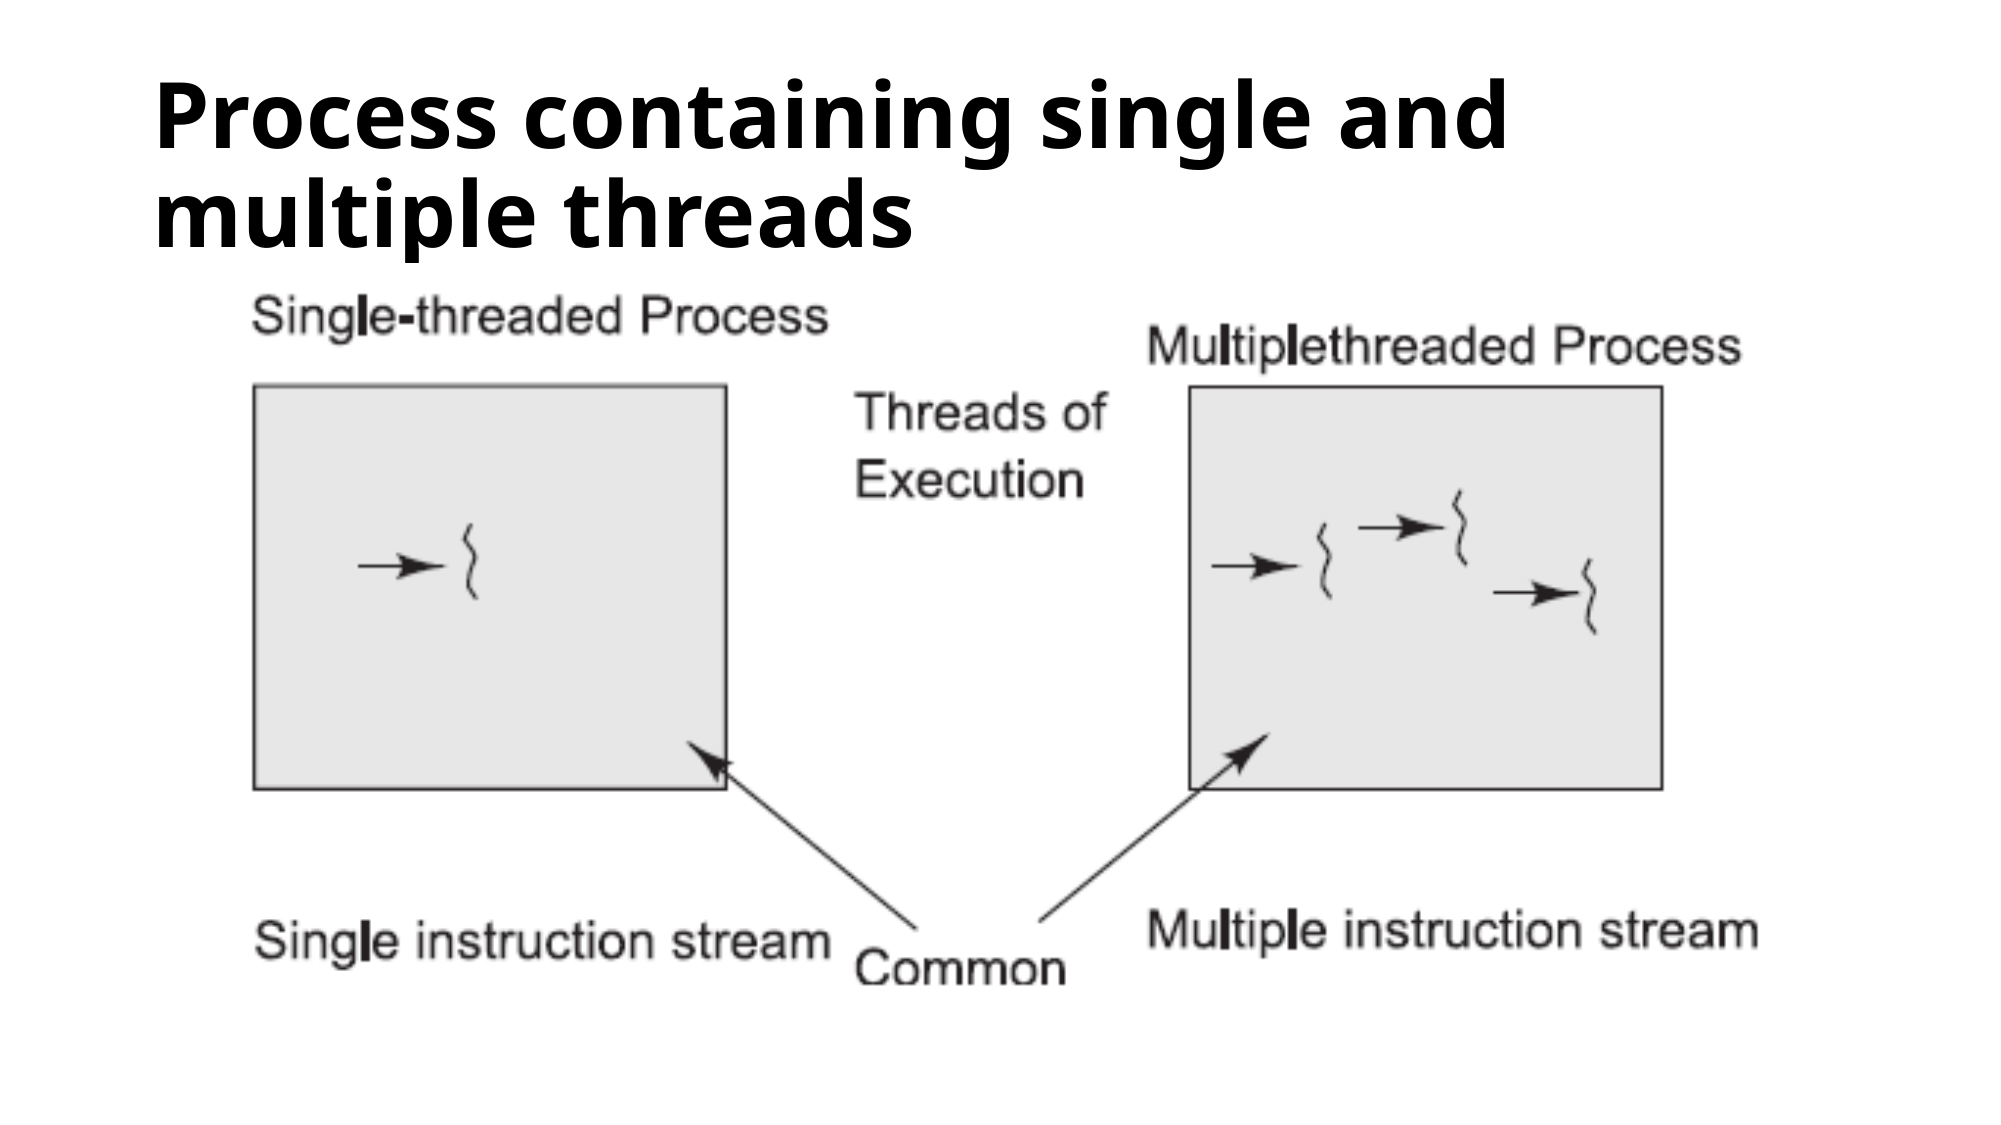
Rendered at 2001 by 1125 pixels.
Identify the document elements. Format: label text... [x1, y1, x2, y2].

picture [185, 263, 1814, 1018]
title Process containing single and multiple threads [137, 59, 1863, 278]
